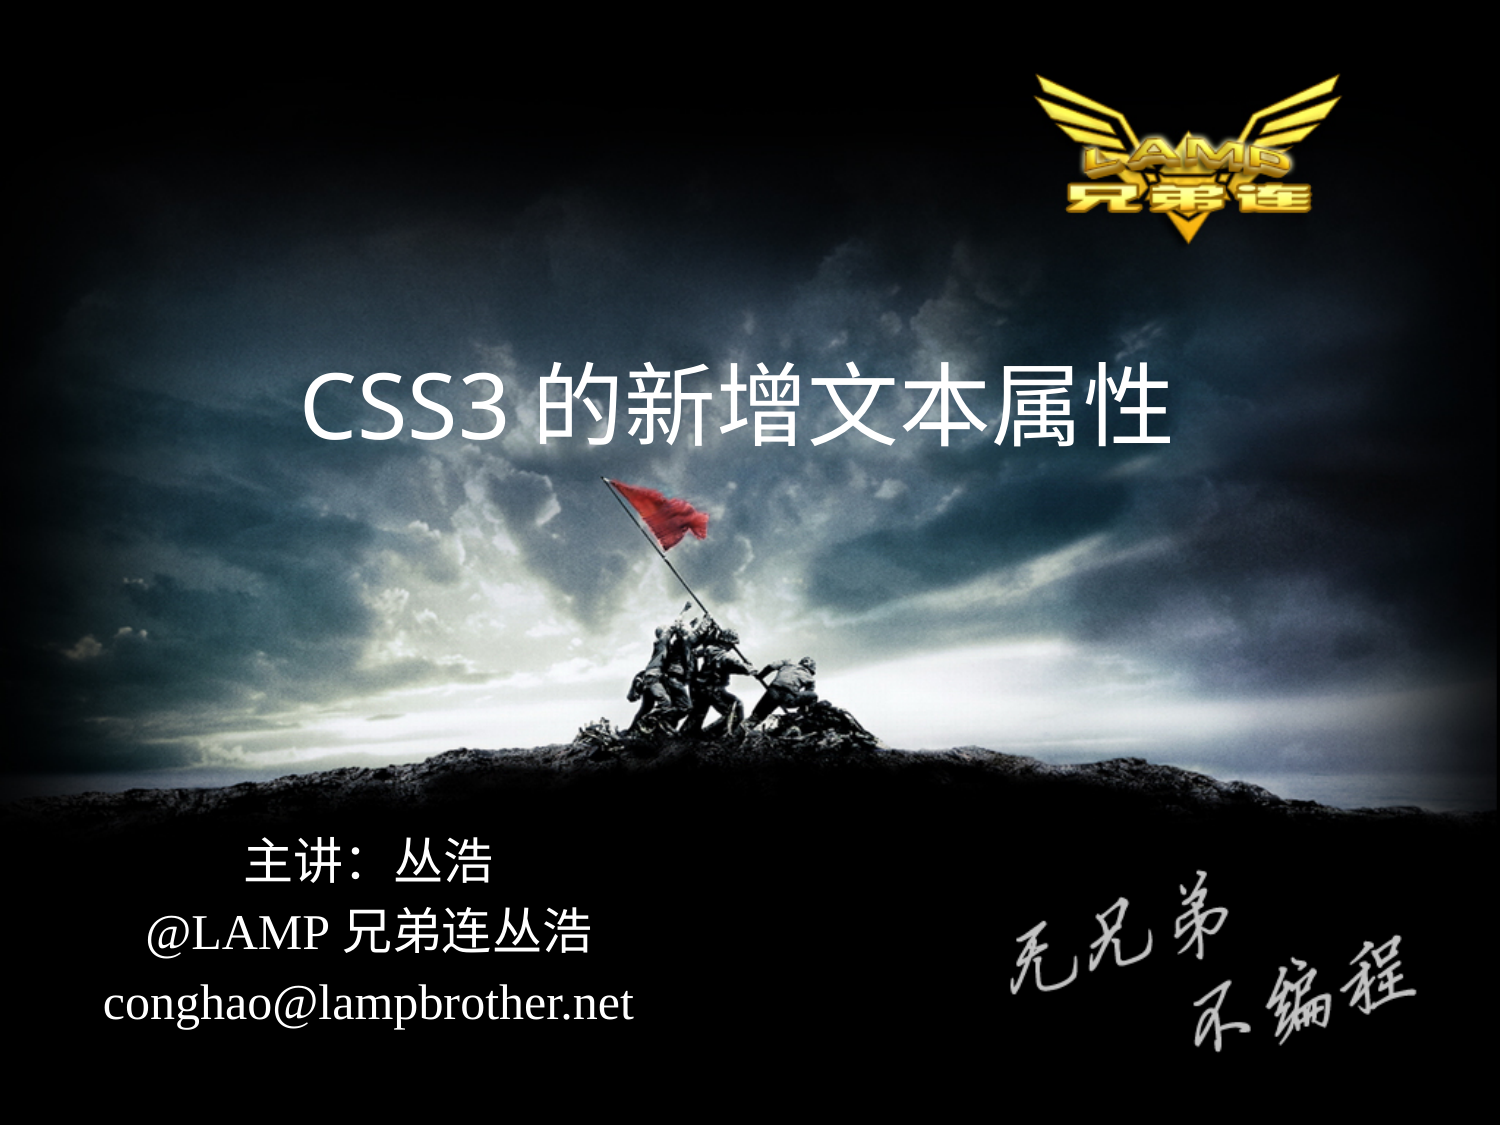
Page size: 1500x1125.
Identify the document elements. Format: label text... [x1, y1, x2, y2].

title CSS3的新增文本属性 [99, 290, 1375, 515]
text_box 主讲：丛浩 @LAMP兄弟连丛浩 conghao@lampbrother.net [0, 822, 738, 1048]
picture [0, 0, 1500, 1125]
